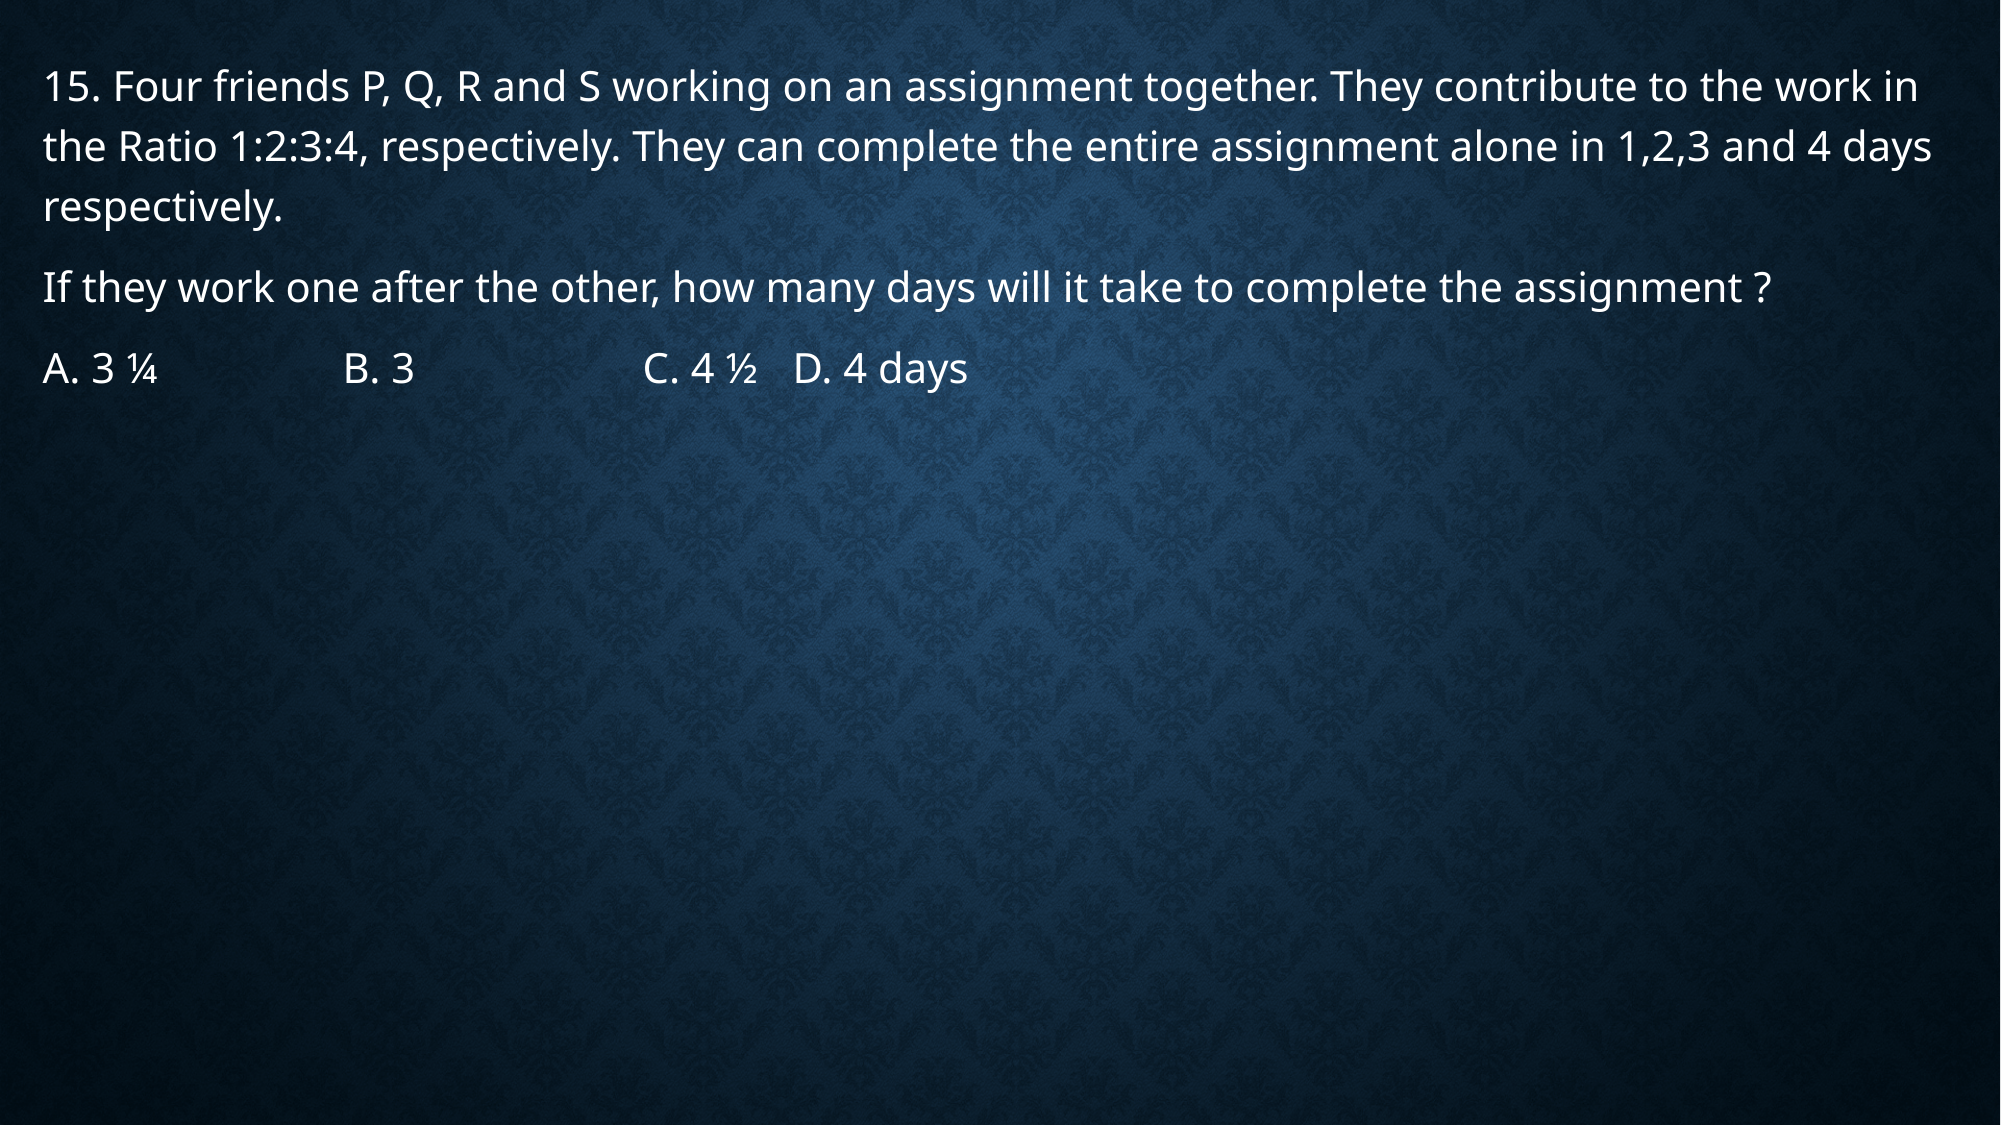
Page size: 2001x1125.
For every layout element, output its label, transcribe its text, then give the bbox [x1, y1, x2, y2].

list 15. Four friends P, Q, R and S working on an assignment together. They contribute to the work in the Ratio 1:2:3:4, respectively. They can complete the entire assignment alone in 1,2,3 and 4 days respectively. If they work one after the other, how many days will it take to complete the assignment ? A. 3 ¼ B. 3 C. 4 ½ D. 4 days [27, 42, 1961, 950]
